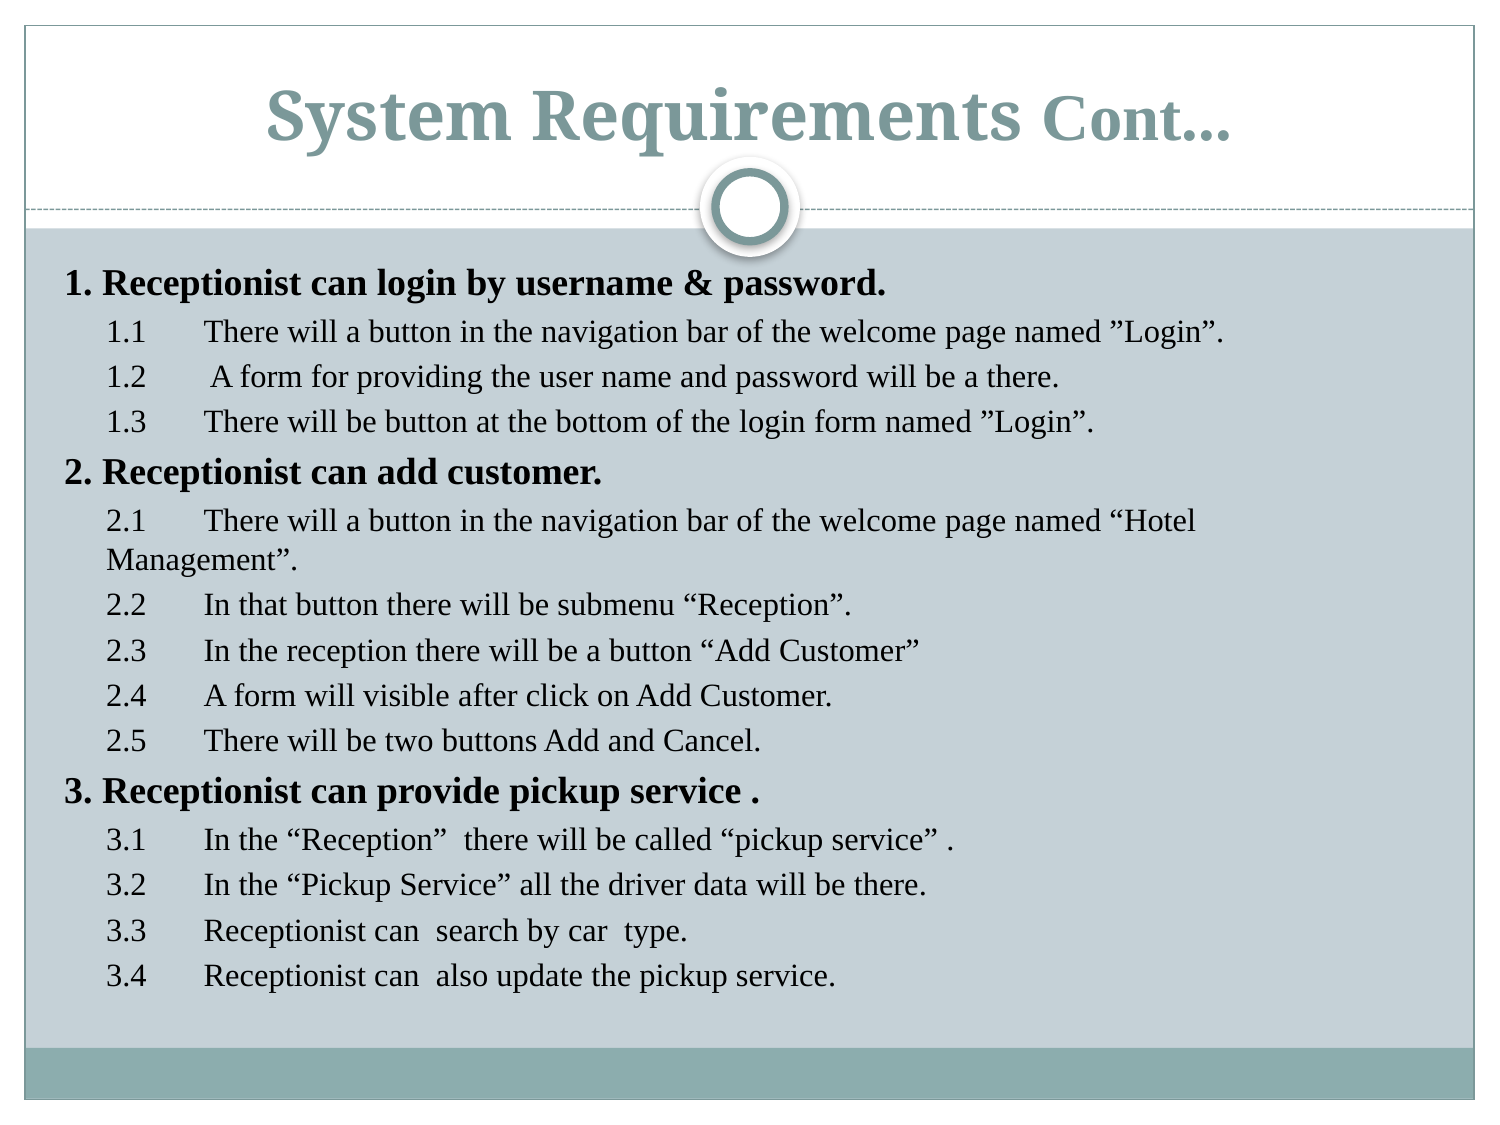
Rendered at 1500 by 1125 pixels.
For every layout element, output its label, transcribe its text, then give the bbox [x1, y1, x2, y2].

list 1. Receptionist can login by username & password. 1.1 There will a button in the navigation bar of the welcome page named ”Login”. 1.2 A form for providing the user name and password will be a there. 1.3 There will be button at the bottom of the login form named ”Login”. 2. Receptionist can add customer. 2.1 There will a button in the navigation bar of the welcome page named “Hotel Management”. 2.2 In that button there will be submenu “Reception”. 2.3 In the reception there will be a button “Add Customer” 2.4 A form will visible after click on Add Customer. 2.5 There will be two buttons Add and Cancel. 3. Receptionist can provide pickup service . 3.1 In the “Reception” there will be called “pickup service” . 3.2 In the “Pickup Service” all the driver data will be there. 3.3 Receptionist can search by car type. 3.4 Receptionist can also update the pickup service. [49, 250, 1445, 1001]
title System Requirements Cont... [49, 37, 1450, 162]
